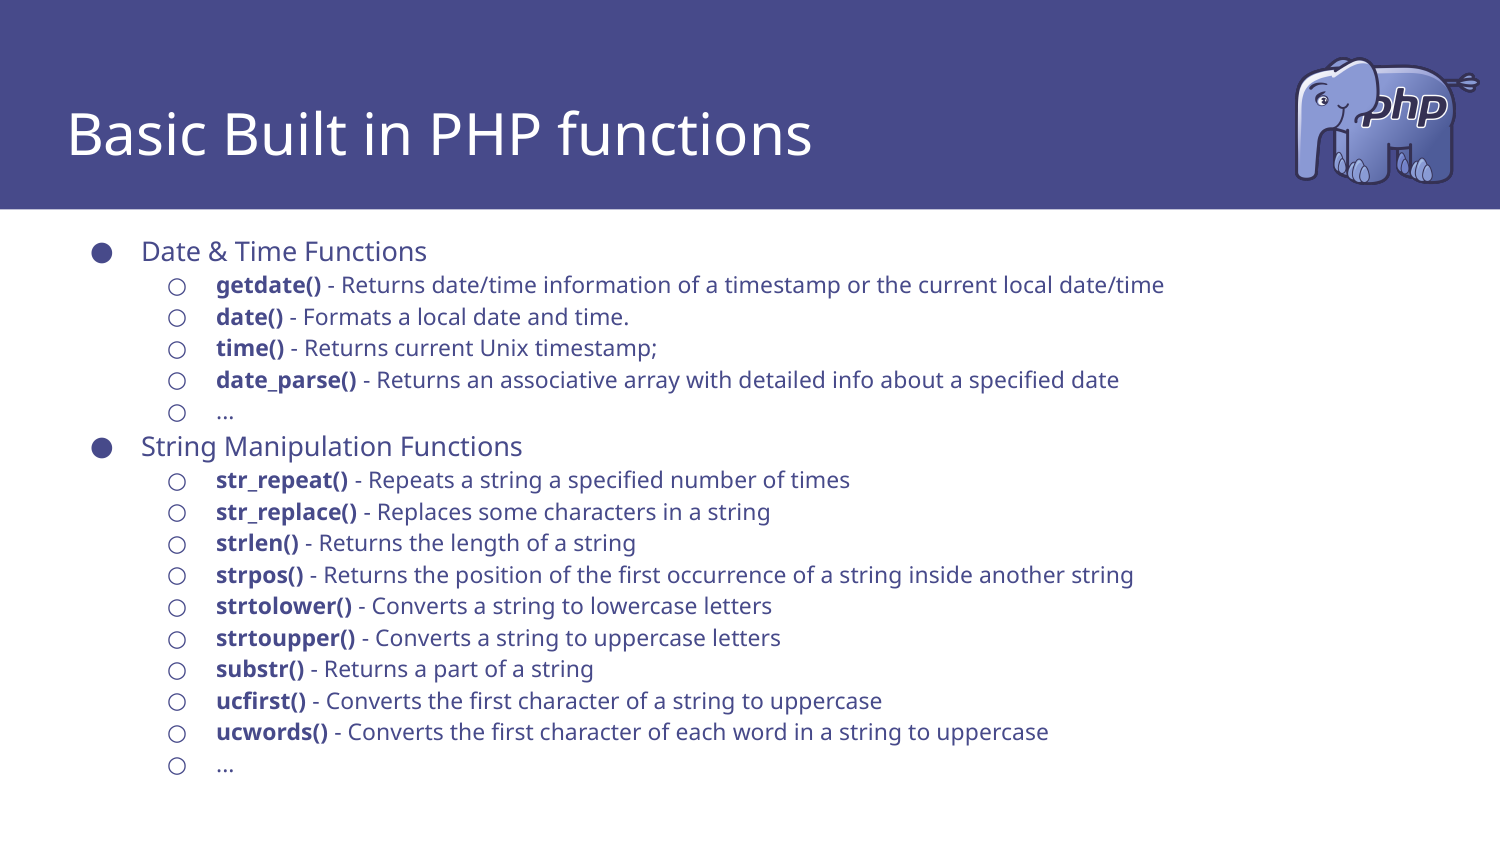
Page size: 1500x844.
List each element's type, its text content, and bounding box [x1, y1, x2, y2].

picture [1295, 57, 1480, 185]
list Date & Time Functions getdate() - Returns date/time information of a timestamp or the current local date/time date() - Formats a local date and time. time() - Returns current Unix timestamp; date_parse() - Returns an associative array with detailed info about a specified date ... String Manipulation Functions str_repeat() - Repeats a string a specified number of times str_replace() - Replaces some characters in a string strlen() - Returns the length of a string strpos() - Returns the position of the first occurrence of a string inside another string strtolower() - Converts a string to lowercase letters strtoupper() - Converts a string to uppercase letters substr() - Returns a part of a string ucfirst() - Converts the first character of a string to uppercase ucwords() - Converts the first character of each word in a string to uppercase ... [51, 214, 1442, 823]
title Basic Built in PHP functions [51, 82, 1279, 185]
